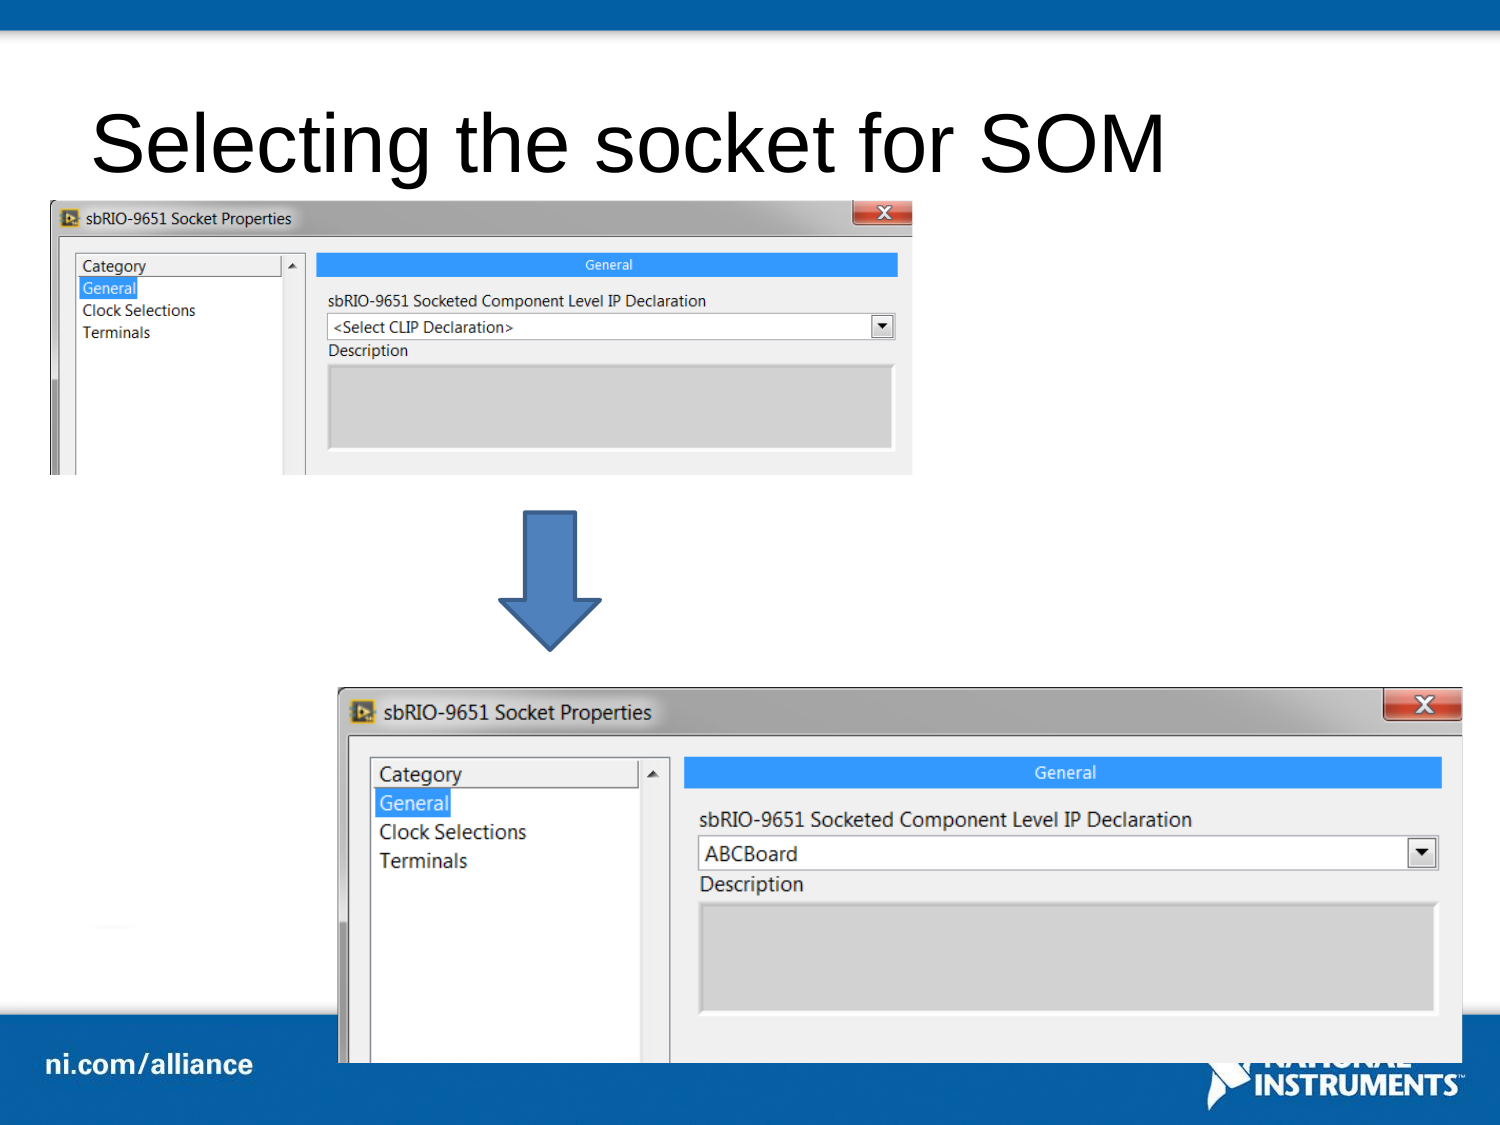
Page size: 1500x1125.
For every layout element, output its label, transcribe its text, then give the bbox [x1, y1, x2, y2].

picture [0, 0, 1500, 1125]
title Selecting the socket for SOM [74, 44, 1426, 233]
text_box [498, 510, 602, 652]
